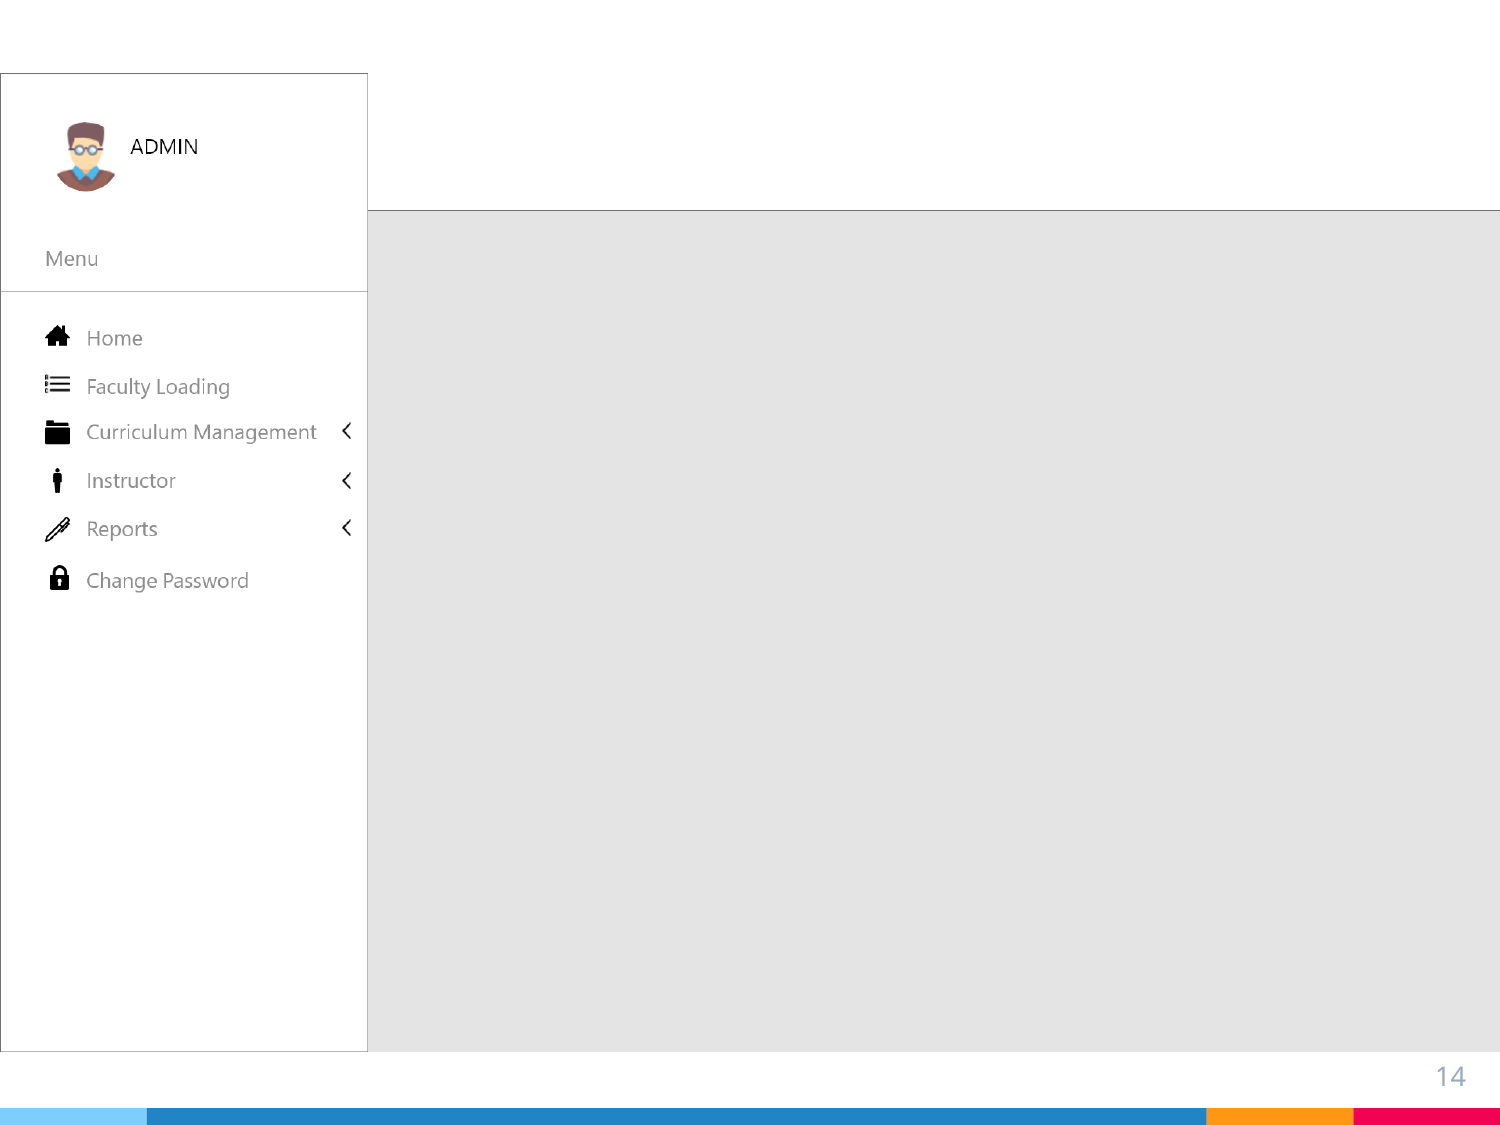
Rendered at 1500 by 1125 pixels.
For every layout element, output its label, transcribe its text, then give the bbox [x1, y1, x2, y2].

slide_number 14 [1391, 1061, 1482, 1113]
picture [0, 73, 1500, 1052]
